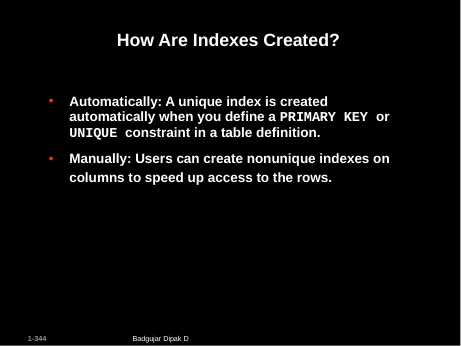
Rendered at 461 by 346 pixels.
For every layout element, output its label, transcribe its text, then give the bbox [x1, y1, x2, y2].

text_box Badgujar Dipak D [130, 331, 327, 343]
title How Are Indexes Created? [114, 26, 346, 87]
text_box Automatically: A unique index is created automatically when you define a PRIMARY KEY or UNIQUE constraint in a table definition. Manually: Users can create nonunique indexes on columns to speed up access to the rows. [46, 90, 407, 186]
text_box 1-344 [25, 331, 50, 343]
